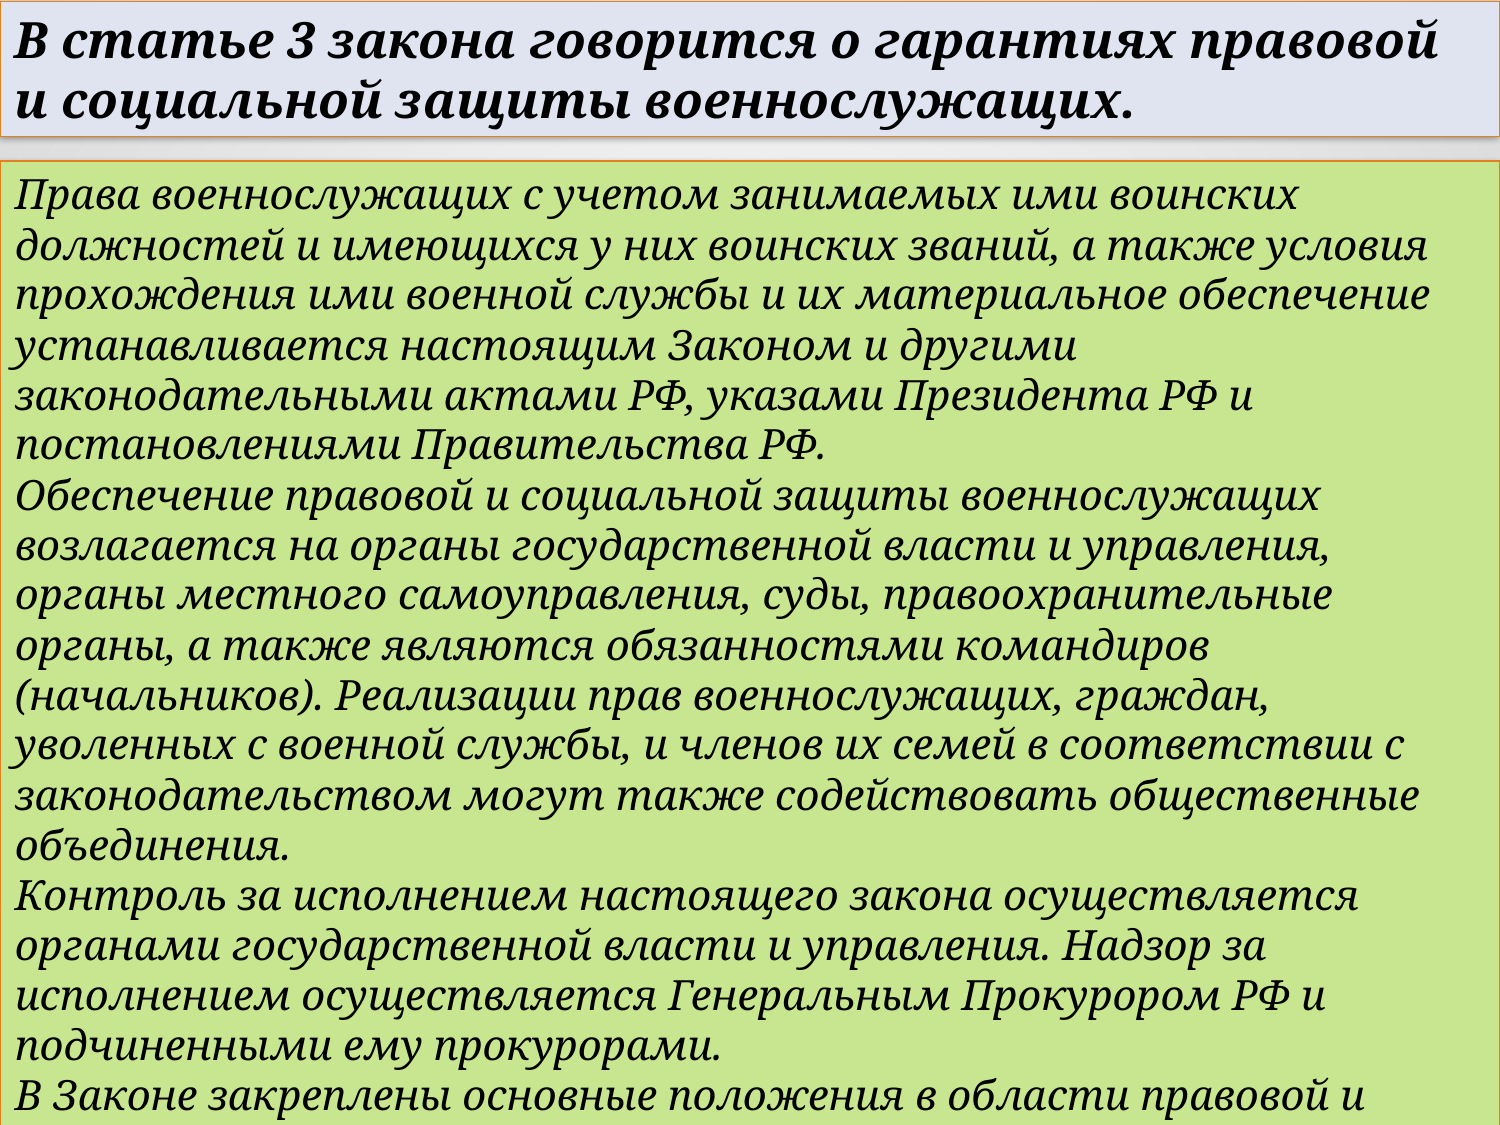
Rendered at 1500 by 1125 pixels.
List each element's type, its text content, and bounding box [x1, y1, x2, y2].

text_box В статье 3 закона говорится о гарантиях правовой и социальной защиты военнослужащих. [0, 1, 1500, 137]
text_box Права военнослужащих с учетом занимаемых ими воинских должностей и имеющихся у них воинских званий, а также условия прохождения ими военной службы и их материальное обеспечение устанавливается настоящим Законом и другими законодательными актами РФ, указами Президента РФ и постановлениями Правительства РФ. Обеспечение правовой и социальной защиты военнослужащих возлагается на органы государственной власти и управления, органы местного самоуправления, суды, правоохранительные органы, а также являются обязанностями командиров (начальников). Реализации прав военнослужащих, граждан, уволенных с военной службы, и членов их семей в соответствии с законодательством могут также содействовать общественные объединения. Контроль за исполнением настоящего закона осуществляется органами государственной власти и управления. Надзор за исполнением осуществляется Генеральным Прокурором РФ и подчиненными ему прокурорами. В Законе закреплены основные положения в области правовой и социальной защищенности [0, 160, 1500, 1125]
